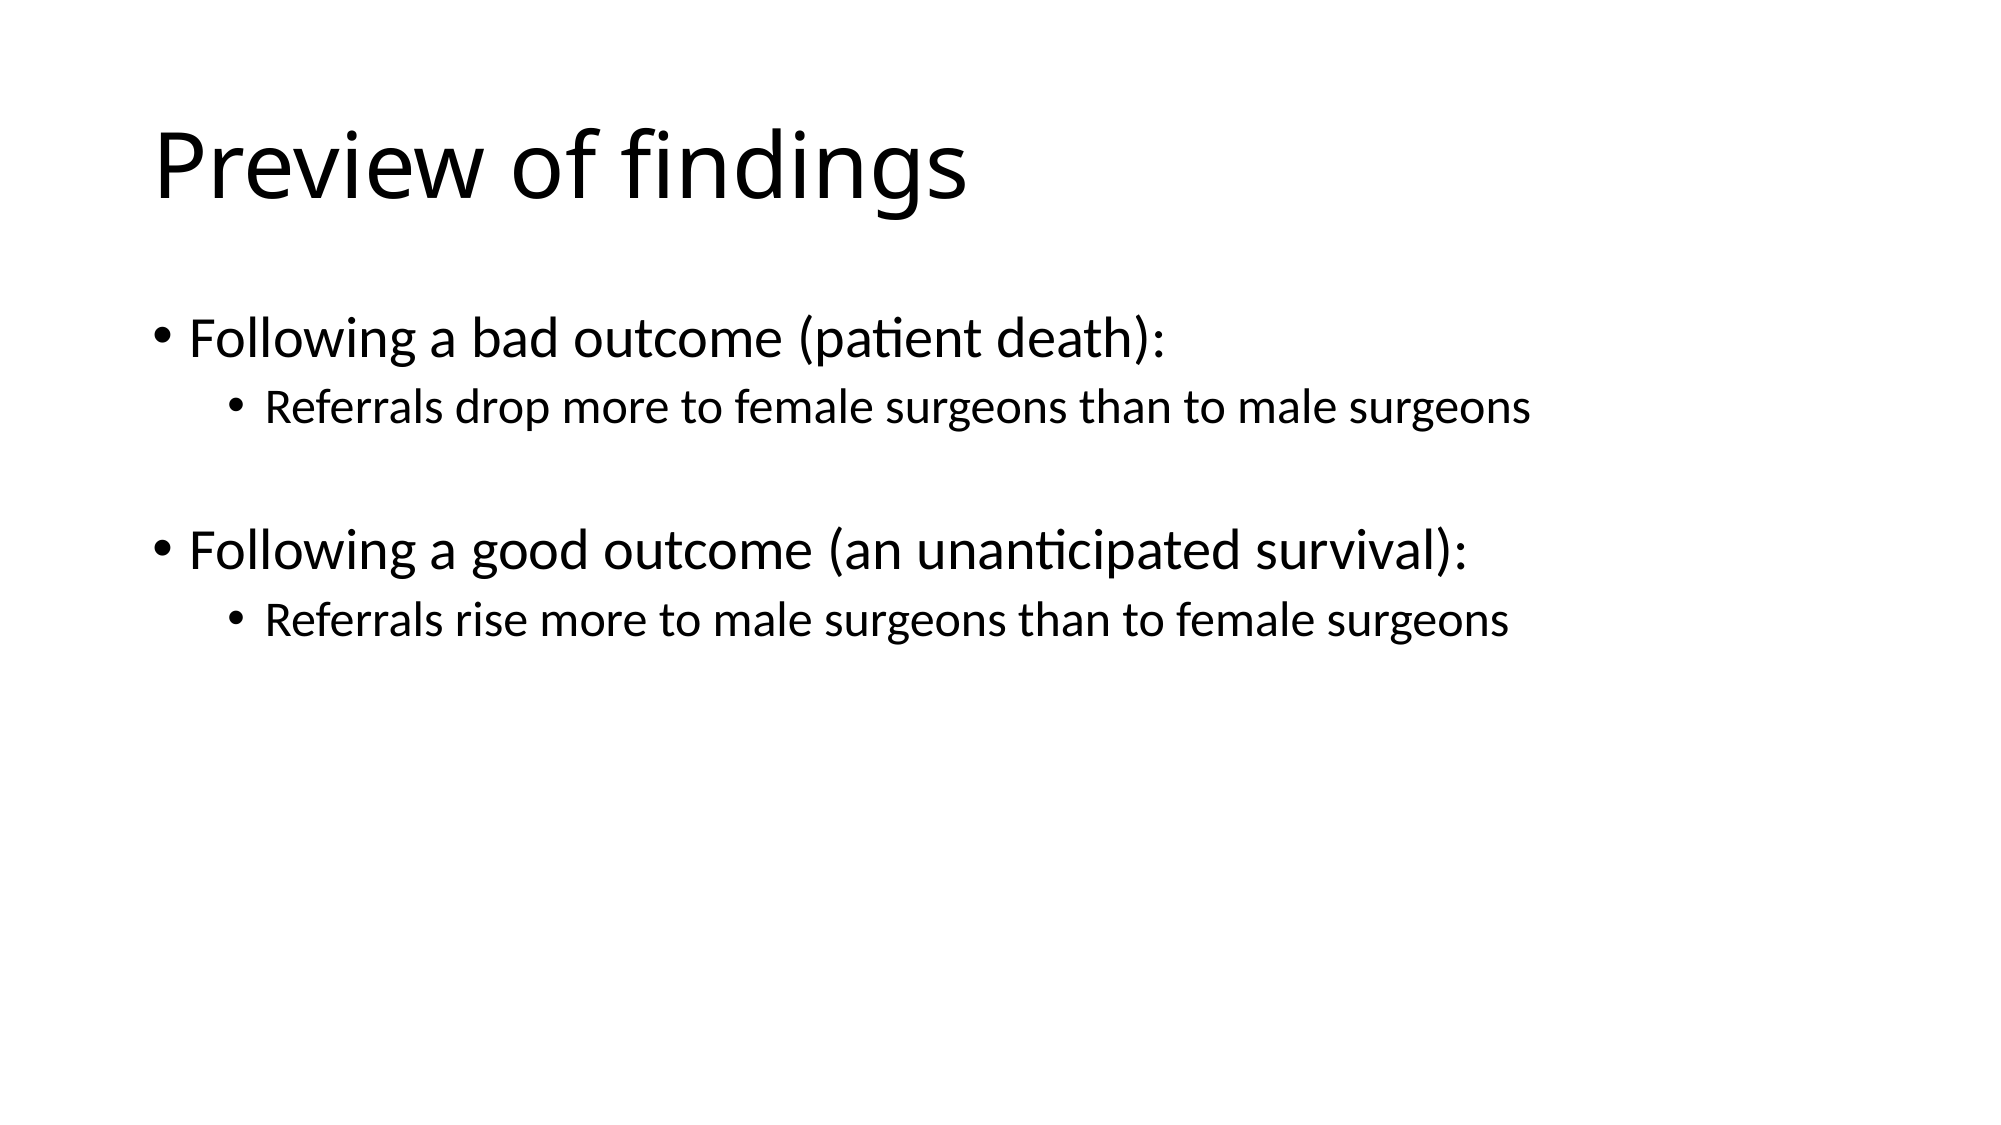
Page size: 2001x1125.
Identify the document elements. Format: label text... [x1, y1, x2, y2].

title Preview of findings [137, 59, 1863, 278]
list Following a bad outcome (patient death): Referrals drop more to female surgeons than to male surgeons Following a good outcome (an unanticipated survival): Referrals rise more to male surgeons than to female surgeons [137, 299, 1863, 1014]
